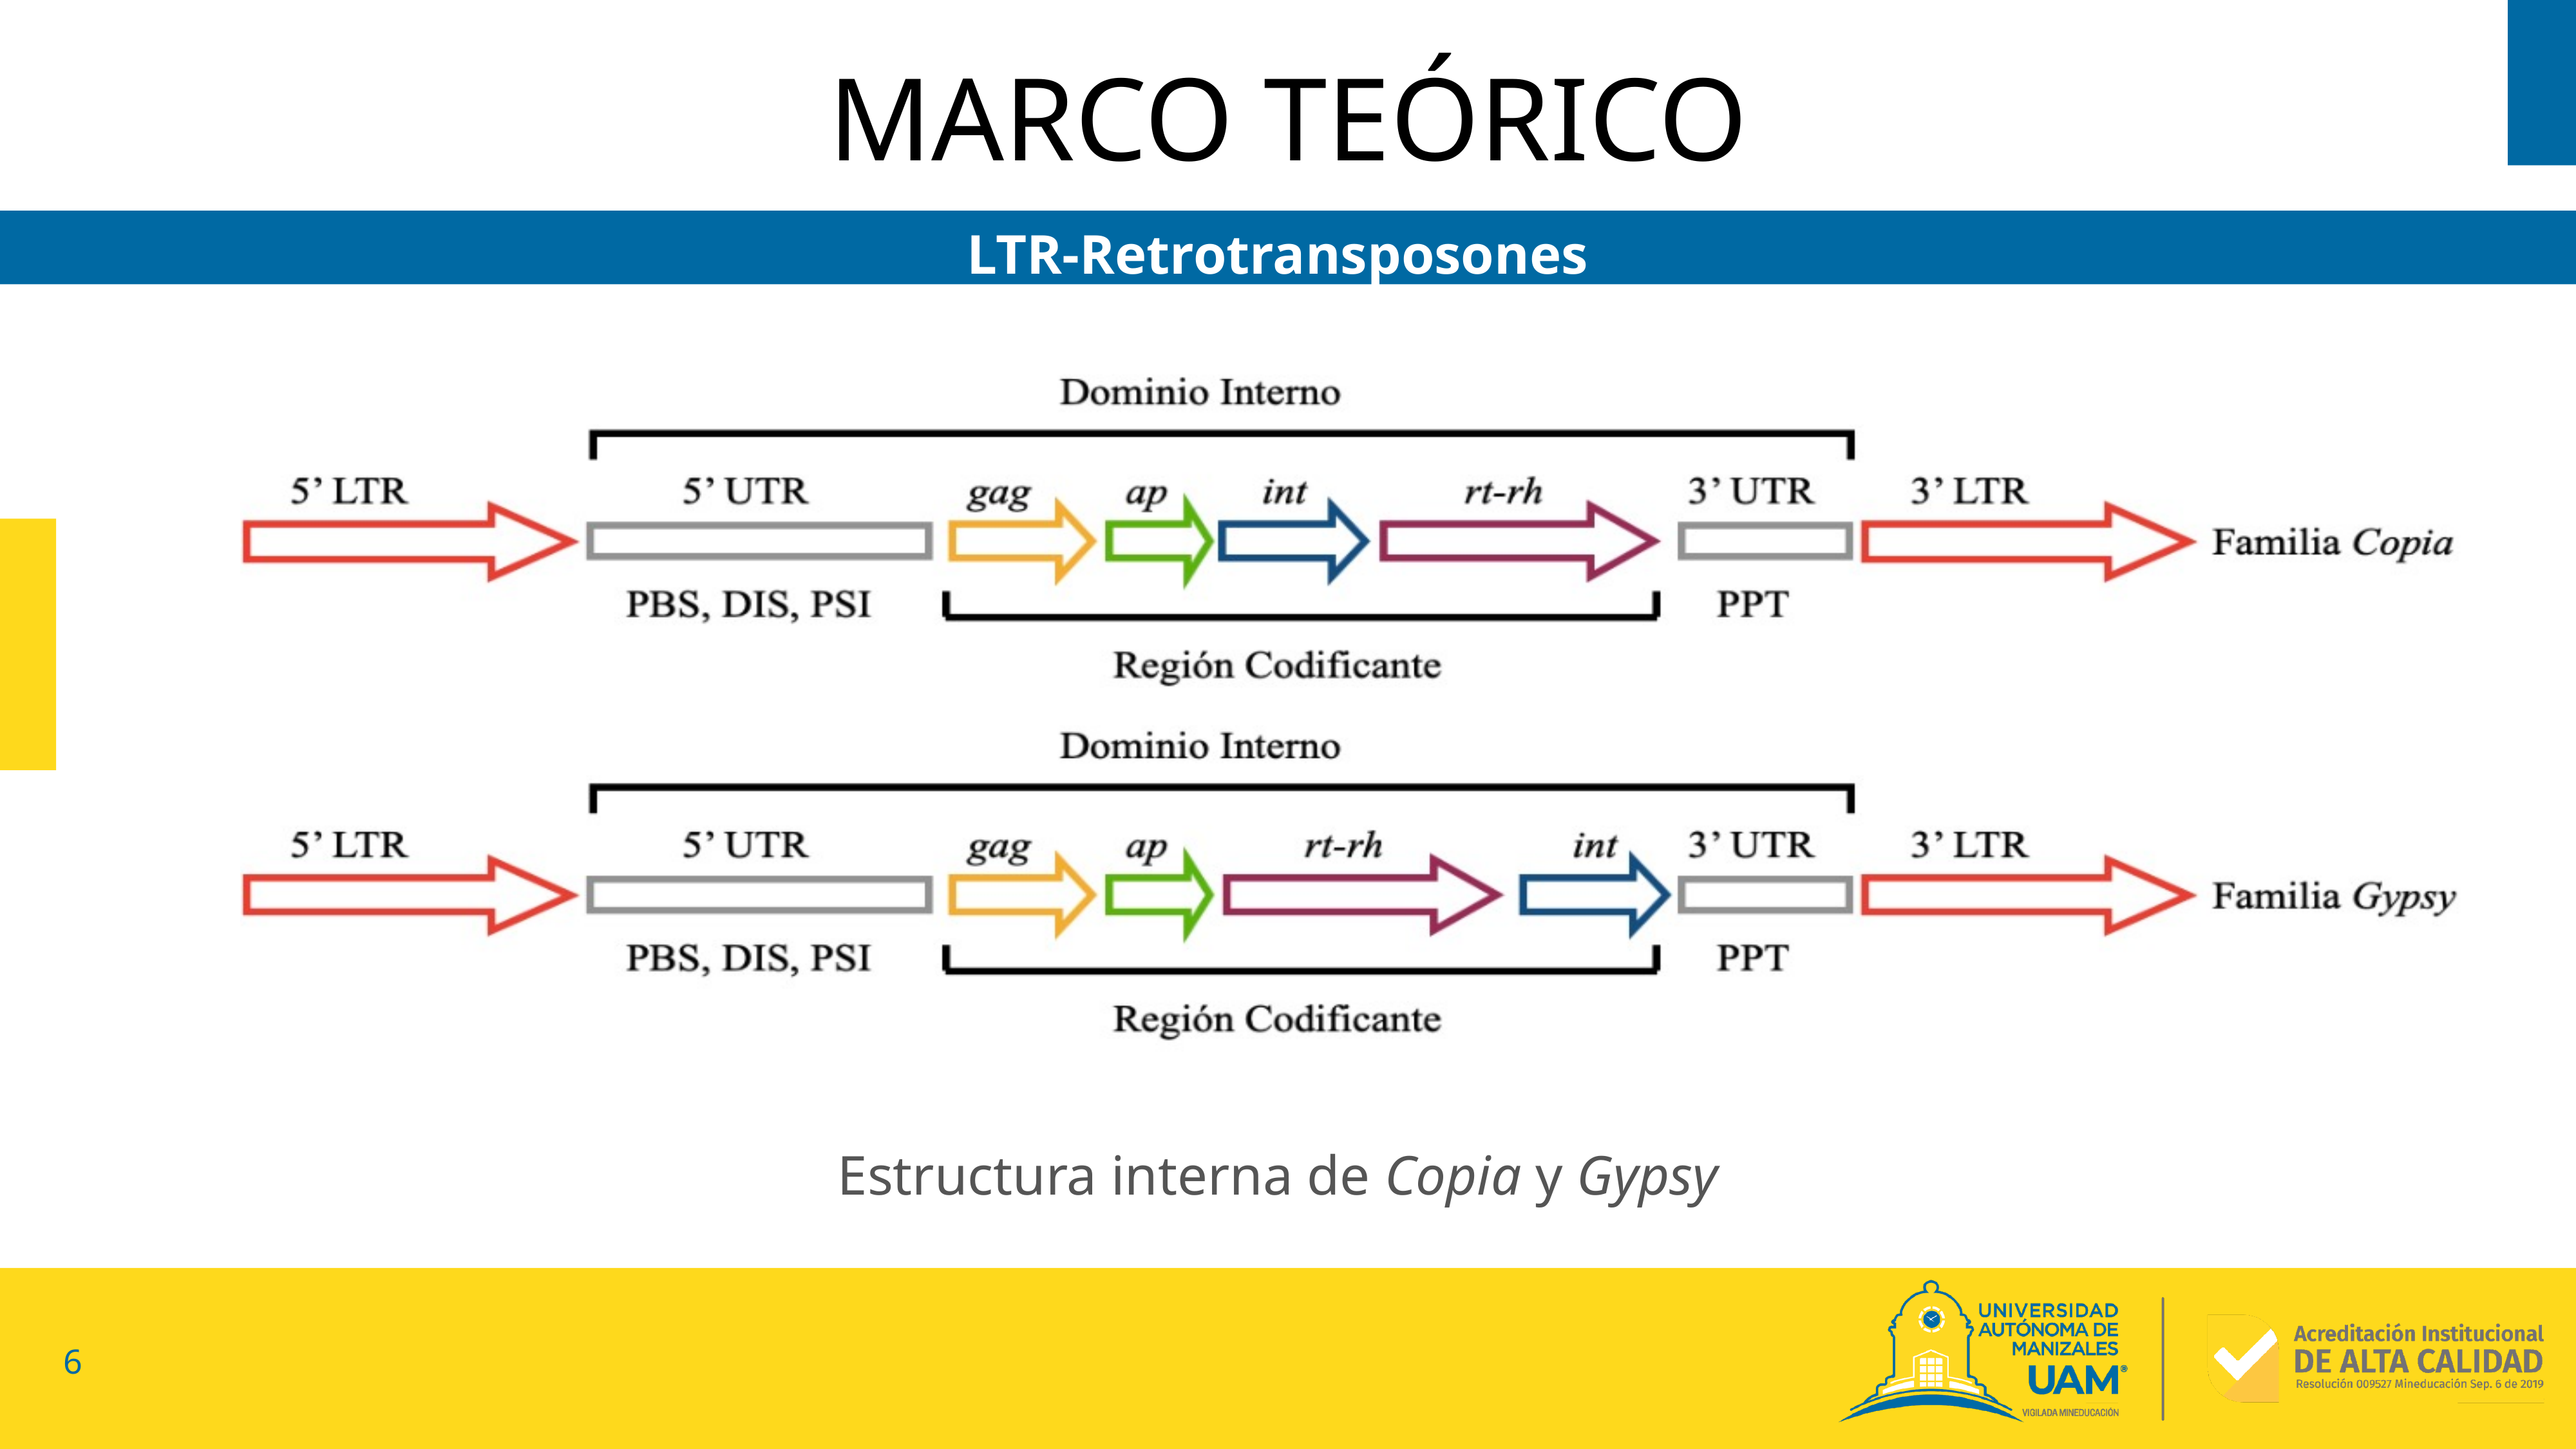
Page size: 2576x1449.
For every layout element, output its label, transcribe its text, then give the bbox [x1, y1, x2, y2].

text_box LTR-Retrotransposones [741, 211, 1814, 285]
text_box [0, 211, 741, 285]
picture [1837, 1273, 2553, 1430]
text_box Estructura interna de Copia y Gypsy [594, 1131, 1961, 1258]
picture [240, 350, 2461, 1066]
title MARCO TEÓRICO [189, 68, 2387, 211]
slide_number ‹#› [40, 1341, 106, 1392]
text_box [1814, 211, 2576, 285]
